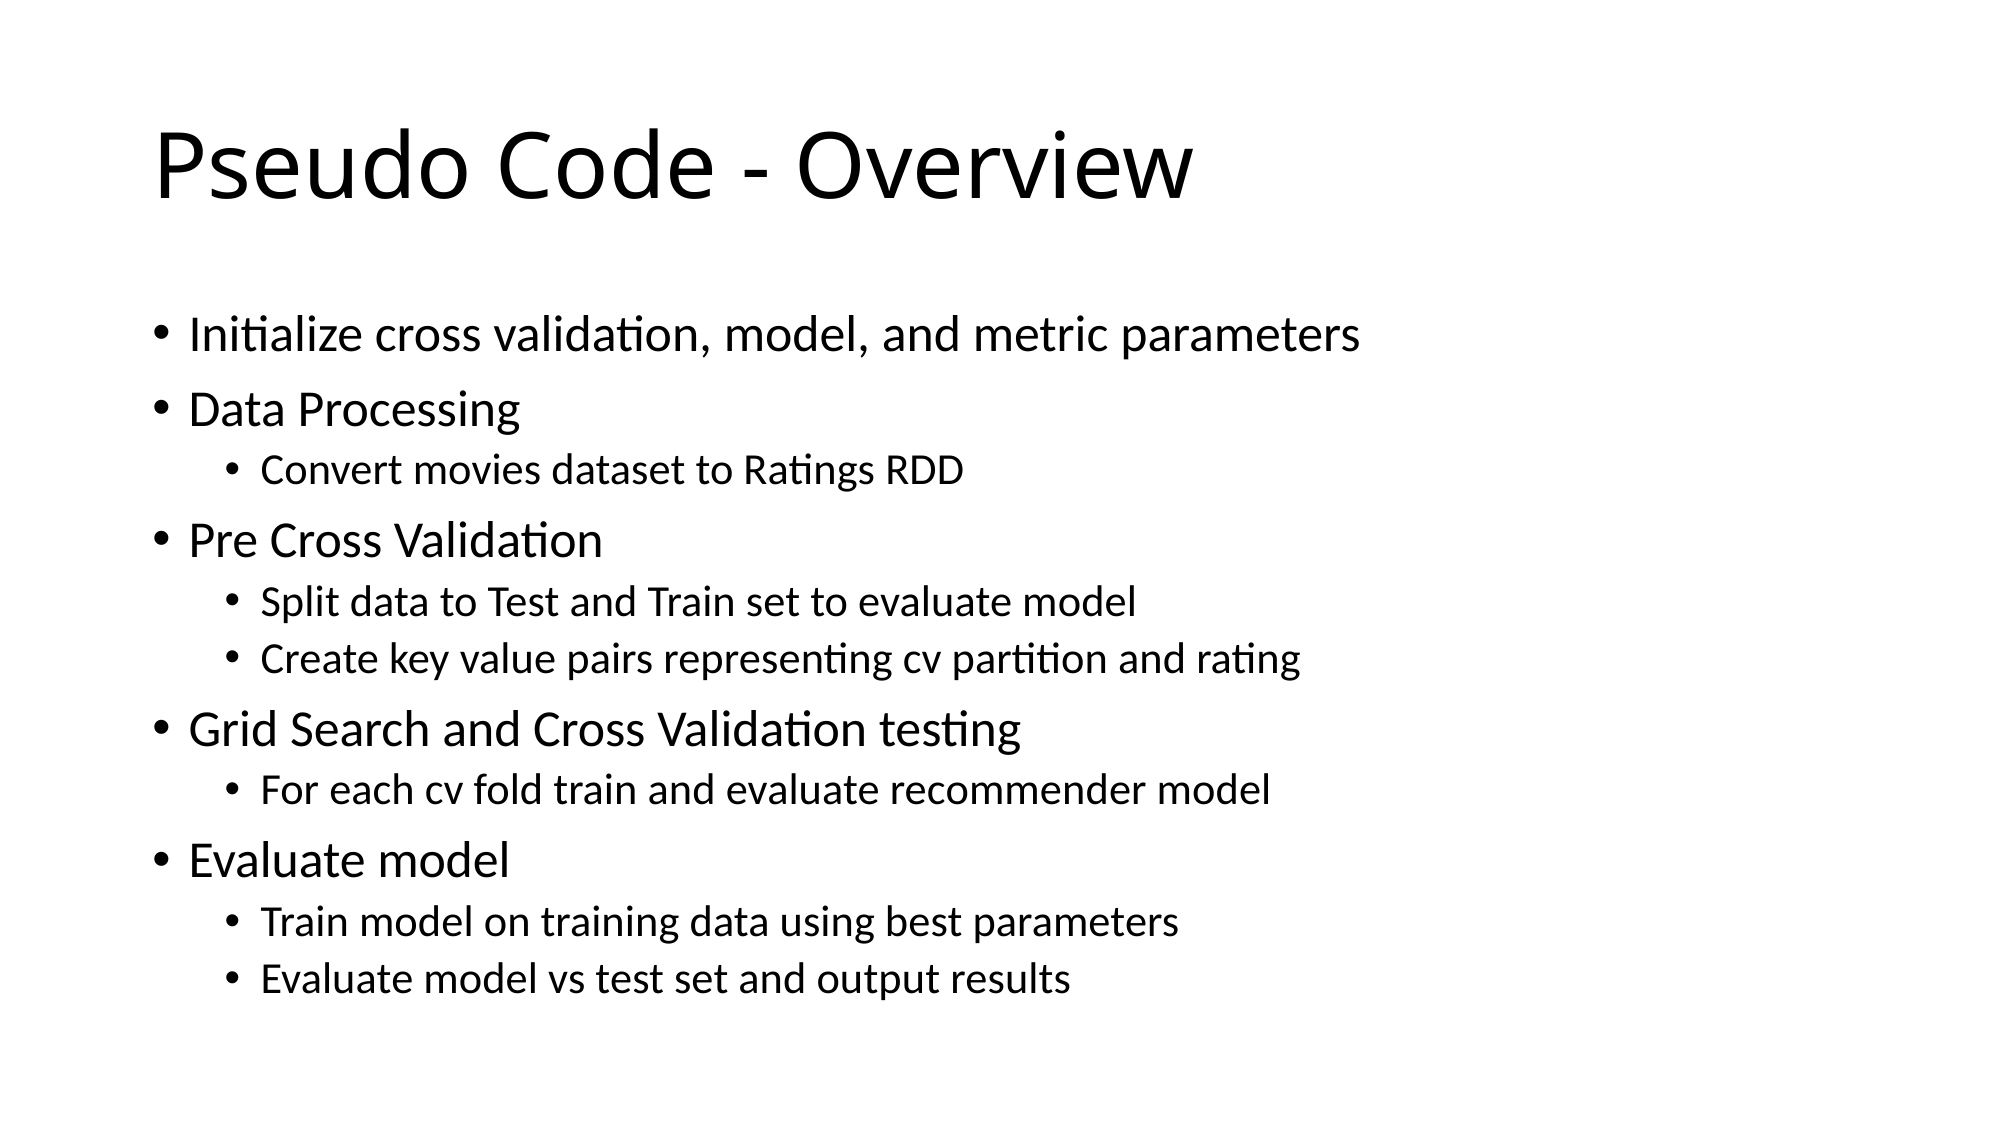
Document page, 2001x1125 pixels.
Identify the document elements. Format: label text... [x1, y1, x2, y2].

title Pseudo Code - Overview [137, 59, 1863, 278]
list Initialize cross validation, model, and metric parameters Data Processing Convert movies dataset to Ratings RDD Pre Cross Validation Split data to Test and Train set to evaluate model Create key value pairs representing cv partition and rating Grid Search and Cross Validation testing For each cv fold train and evaluate recommender model Evaluate model Train model on training data using best parameters Evaluate model vs test set and output results [137, 299, 1863, 1014]
